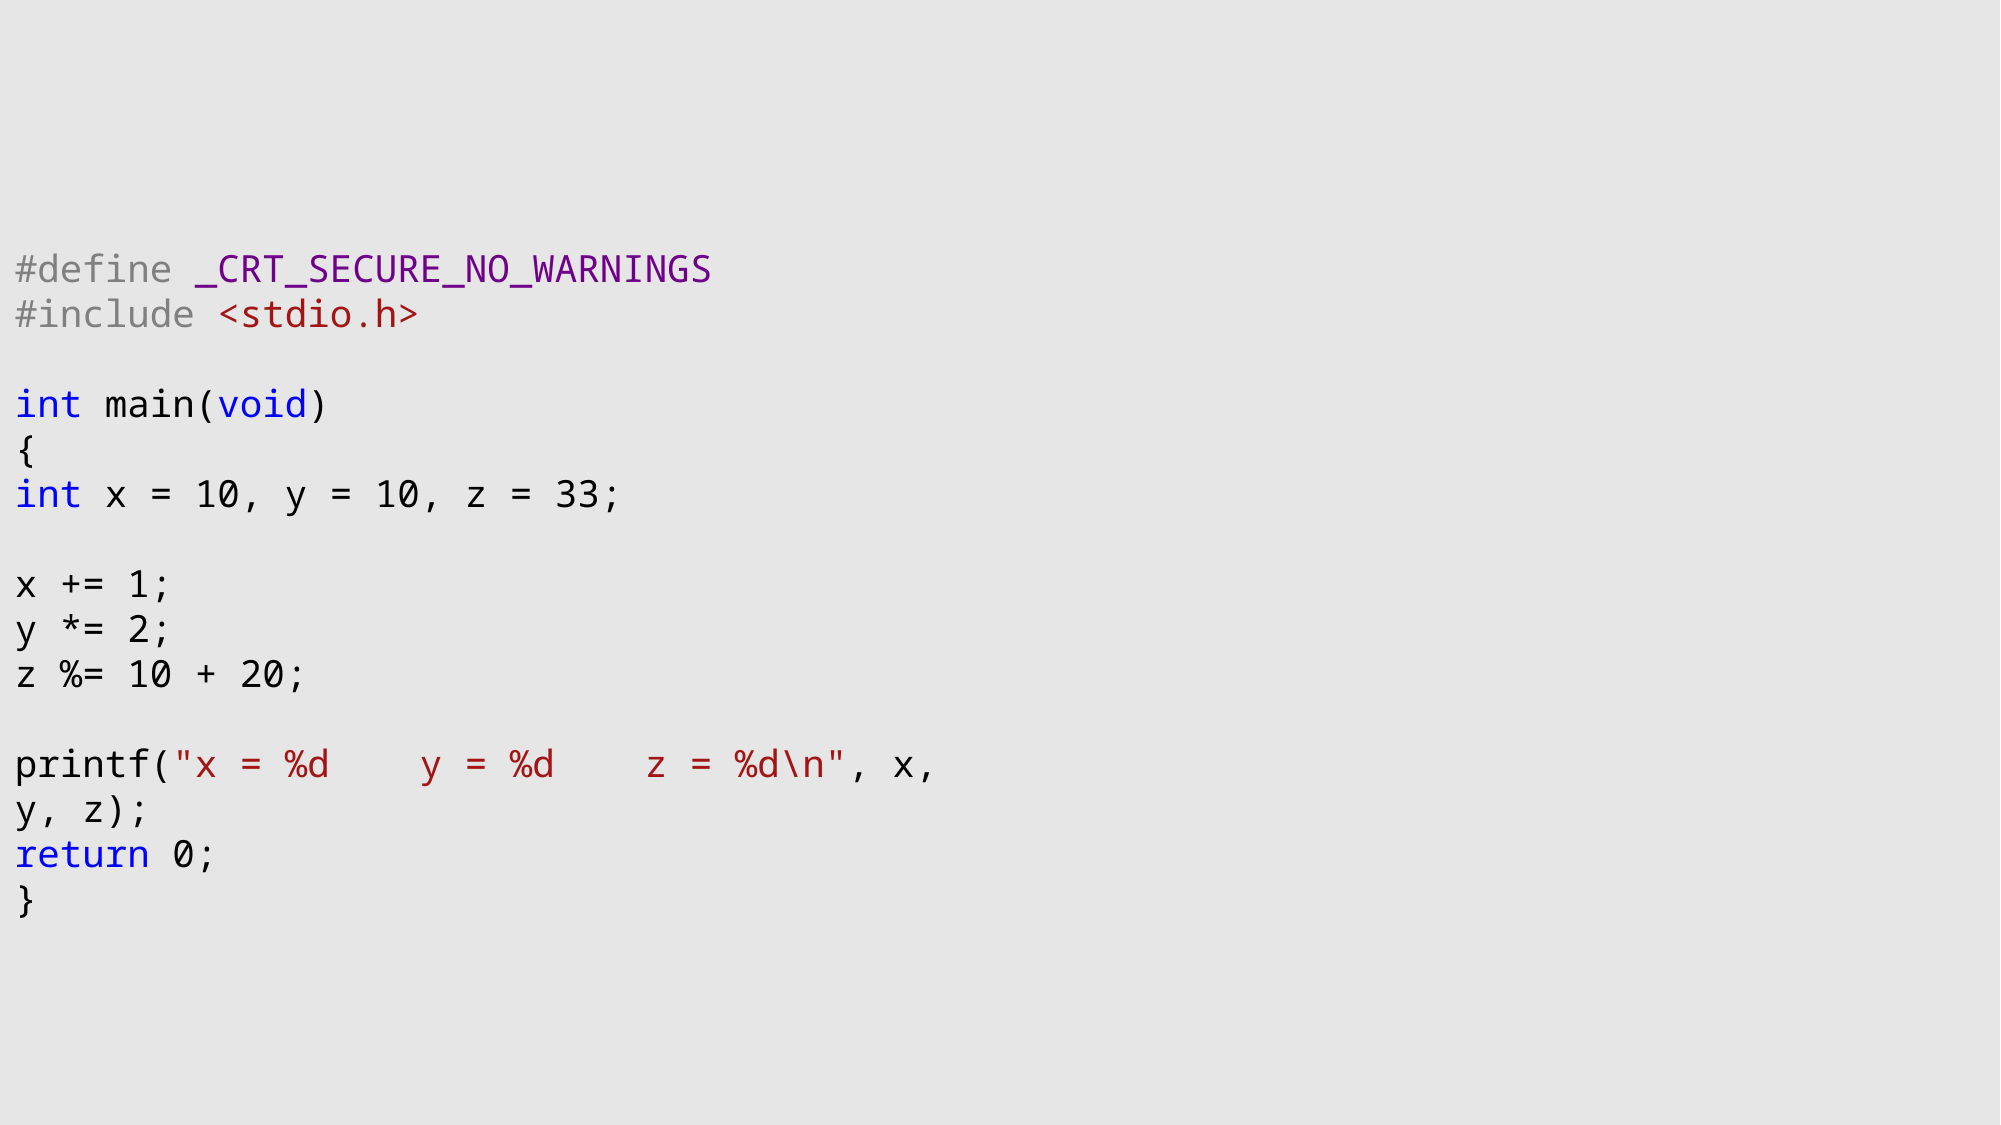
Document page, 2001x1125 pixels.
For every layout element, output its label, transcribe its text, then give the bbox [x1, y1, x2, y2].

text_box #define _CRT_SECURE_NO_WARNINGS #include <stdio.h> int main(void) { int x = 10, y = 10, z = 33; x += 1; y *= 2; z %= 10 + 20; printf("x = %d y = %d z = %d\n", x, y, z); return 0; } [0, 237, 1000, 927]
